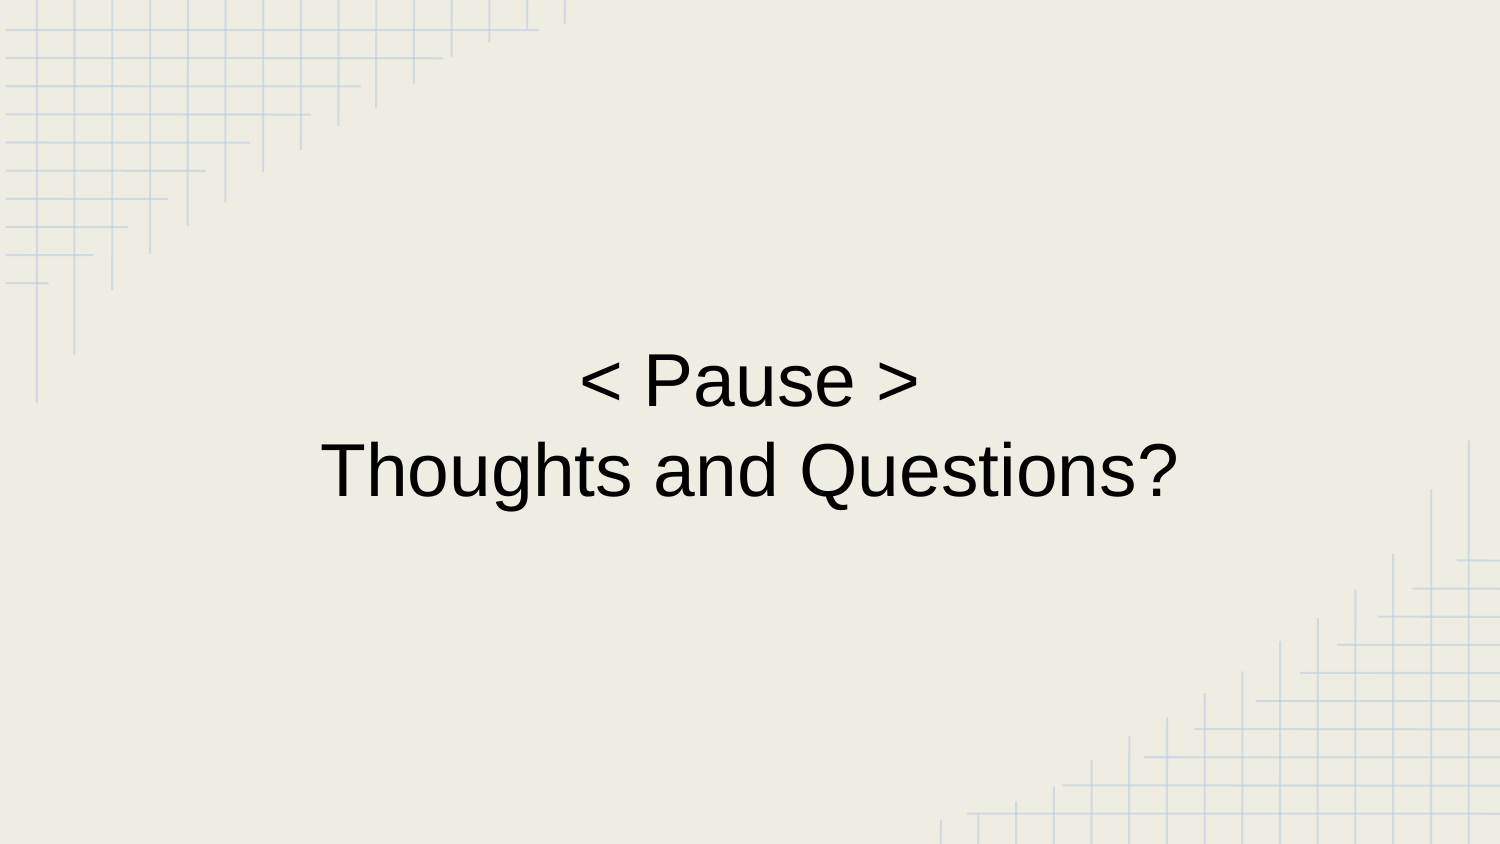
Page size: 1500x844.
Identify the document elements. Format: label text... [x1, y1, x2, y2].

text_box < Pause > Thoughts and Questions? [267, 322, 1233, 521]
